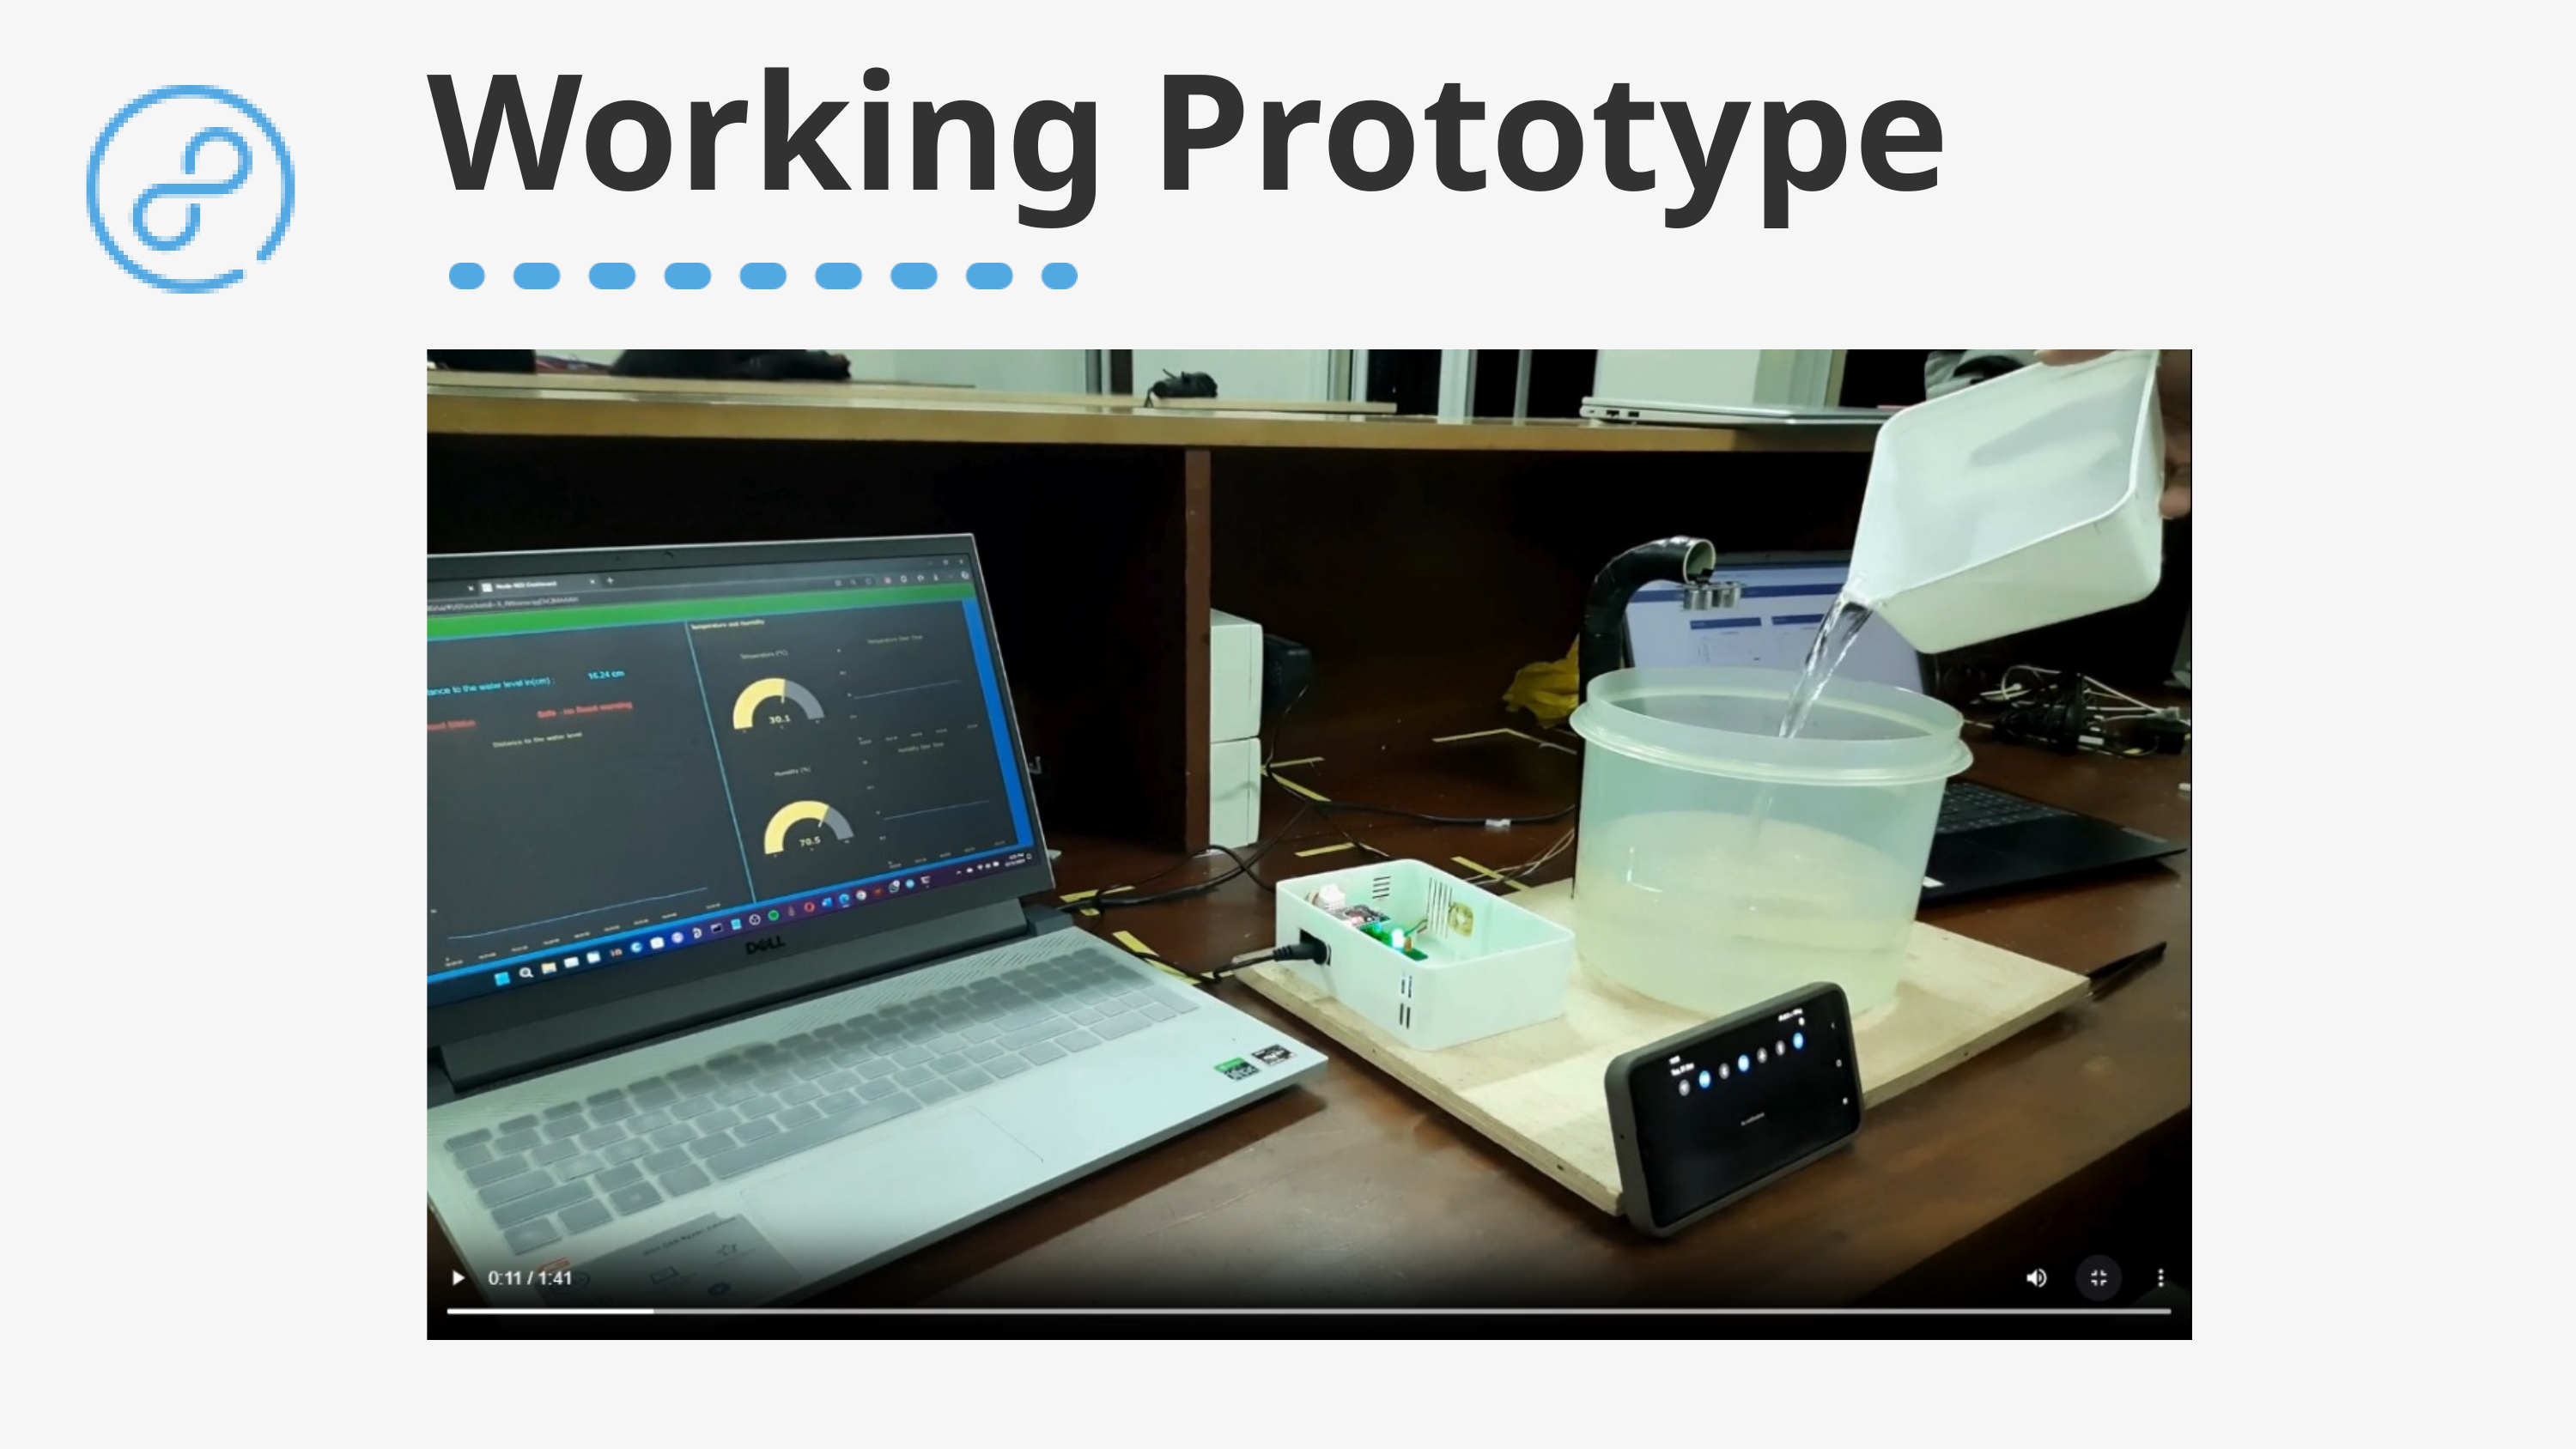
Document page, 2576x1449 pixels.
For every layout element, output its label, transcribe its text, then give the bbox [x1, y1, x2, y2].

text_box [449, 263, 1078, 289]
text_box Working Prototype [427, 63, 2227, 222]
text_box [427, 349, 2192, 1340]
text_box [86, 85, 295, 294]
